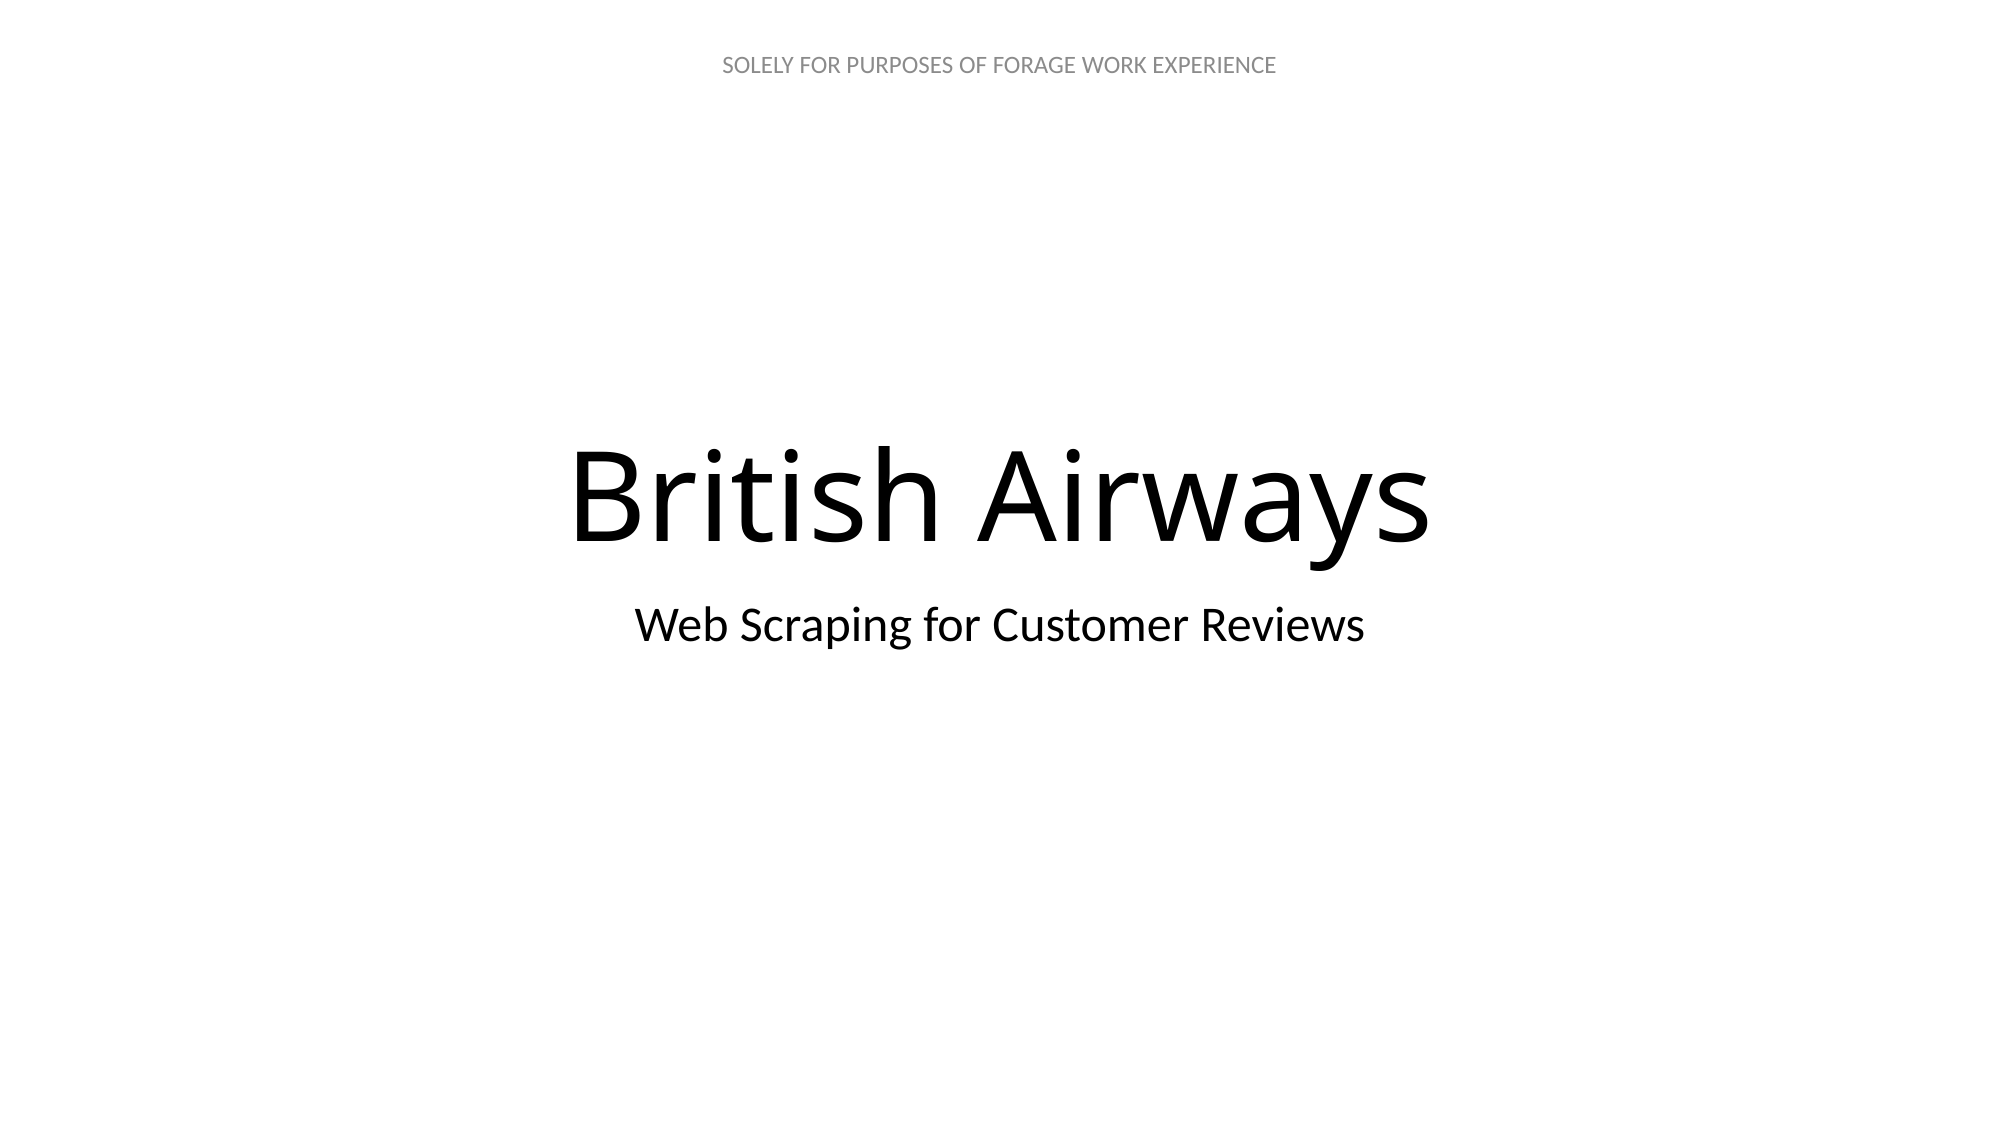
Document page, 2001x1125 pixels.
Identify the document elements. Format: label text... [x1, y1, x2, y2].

title British Airways [249, 184, 1750, 576]
subtitle Web Scraping for Customer Reviews [249, 590, 1750, 863]
